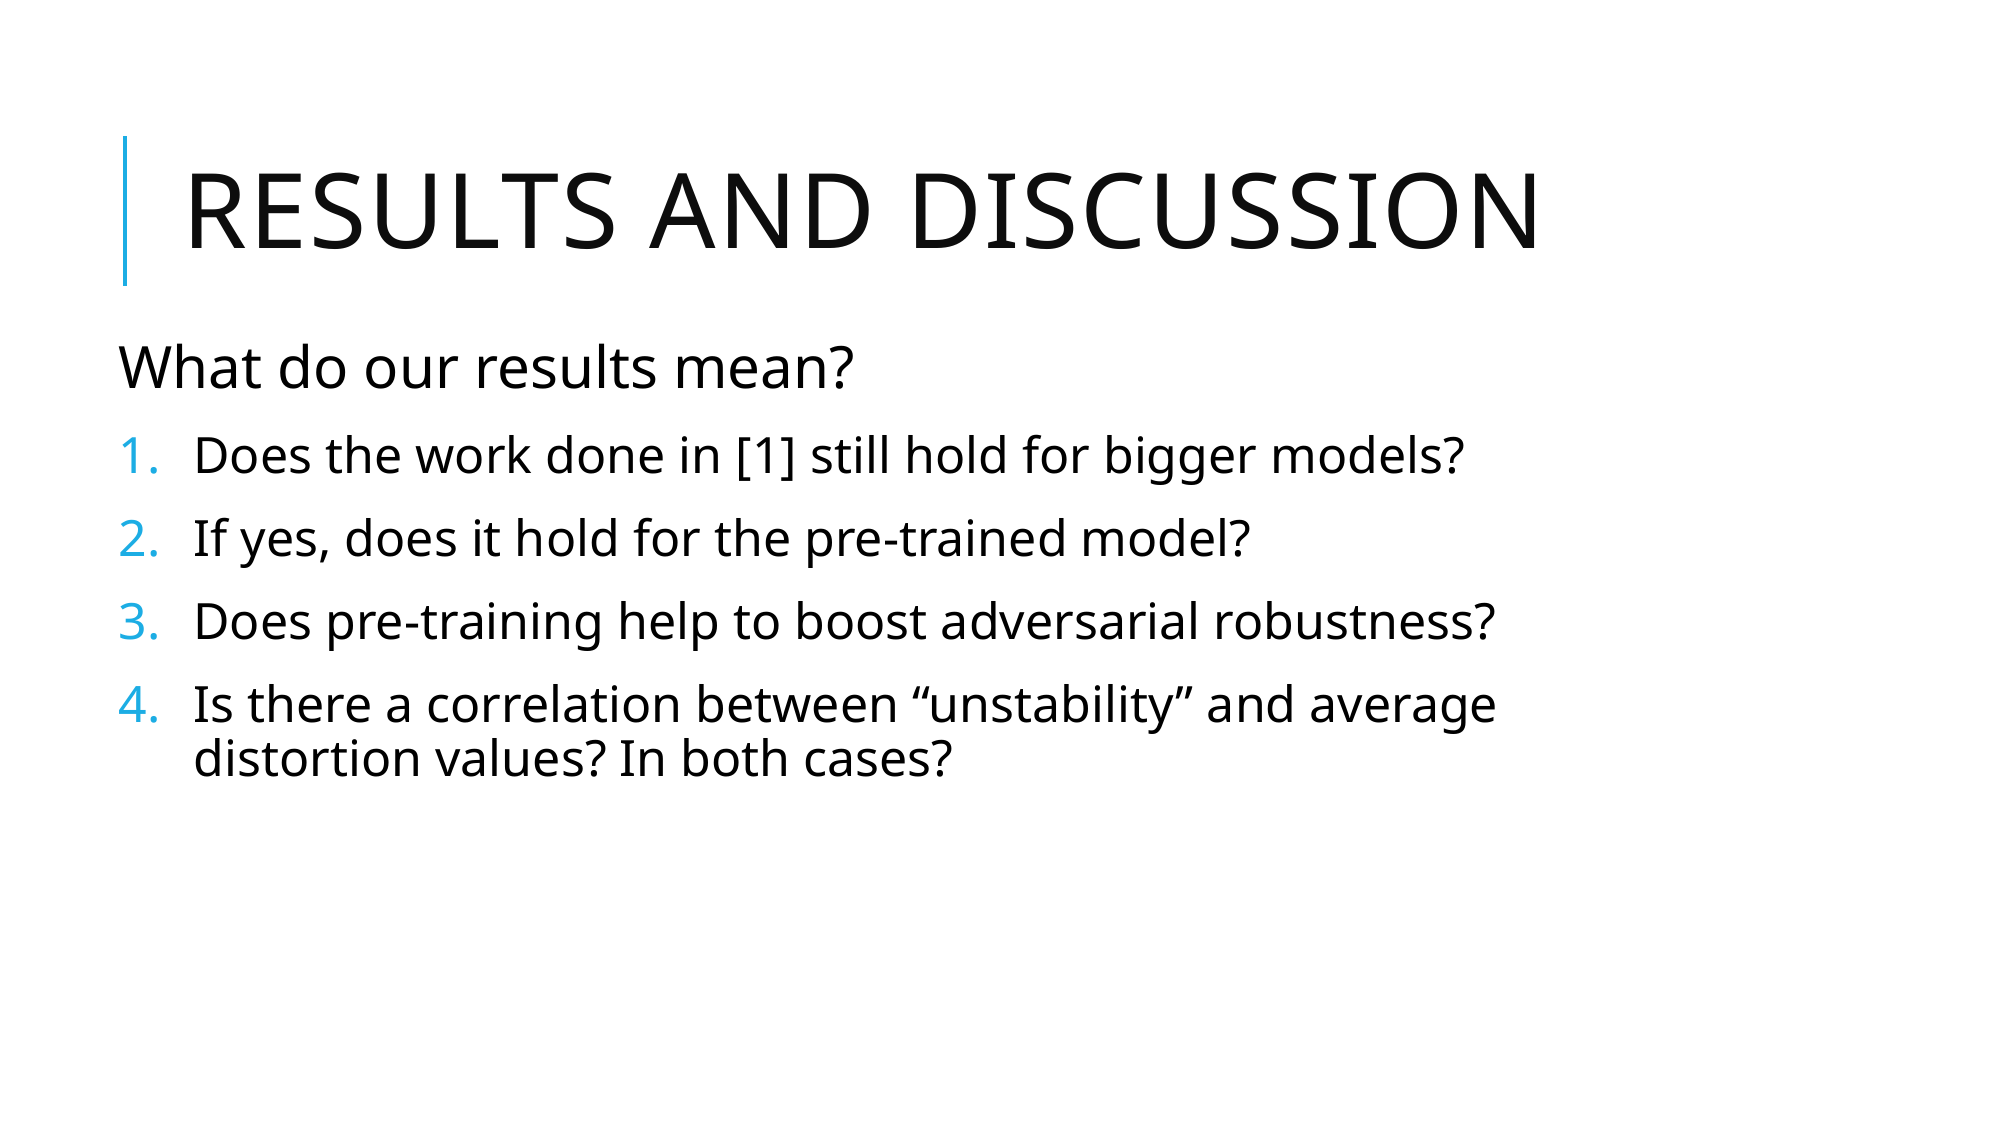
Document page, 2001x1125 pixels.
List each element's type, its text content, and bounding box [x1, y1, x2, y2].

list What do our results mean? Does the work done in [1] still hold for bigger models? If yes, does it hold for the pre-trained model? Does pre-training help to boost adversarial robustness? Is there a correlation between “unstability” and average distortion values? In both cases? [111, 330, 1604, 948]
title Results and Discussion [168, 96, 1763, 342]
